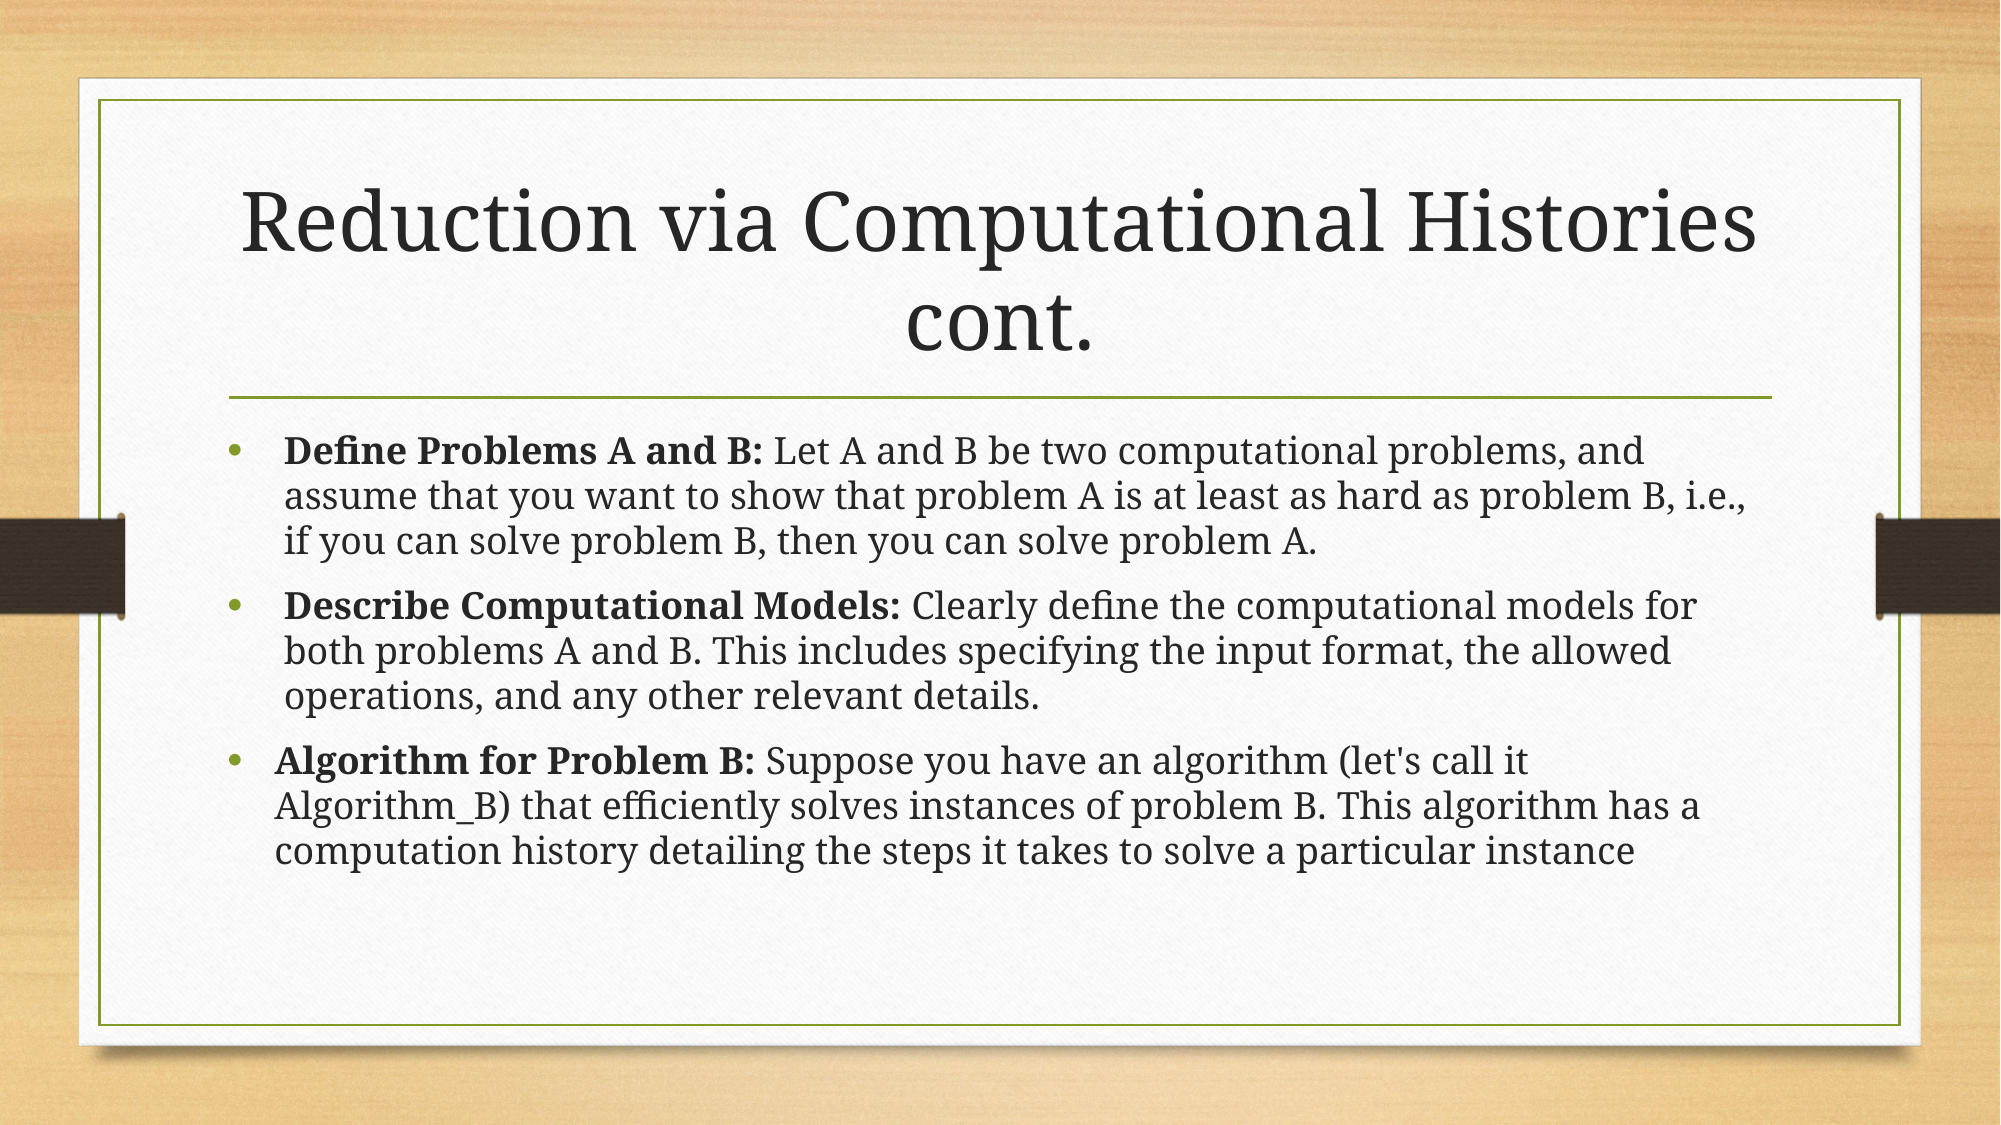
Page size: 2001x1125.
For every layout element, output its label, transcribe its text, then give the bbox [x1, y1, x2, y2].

title Reduction via Computational Histories cont. [212, 161, 1788, 375]
picture [0, 0, 2001, 1125]
list Define Problems A and B: Let A and B be two computational problems, and assume that you want to show that problem A is at least as hard as problem B, i.e., if you can solve problem B, then you can solve problem A. Describe Computational Models: Clearly define the computational models for both problems A and B. This includes specifying the input format, the allowed operations, and any other relevant details. Algorithm for Problem B: Suppose you have an algorithm (let's call it Algorithm_B) that efficiently solves instances of problem B. This algorithm has a computation history detailing the steps it takes to solve a particular instance [212, 419, 1788, 964]
